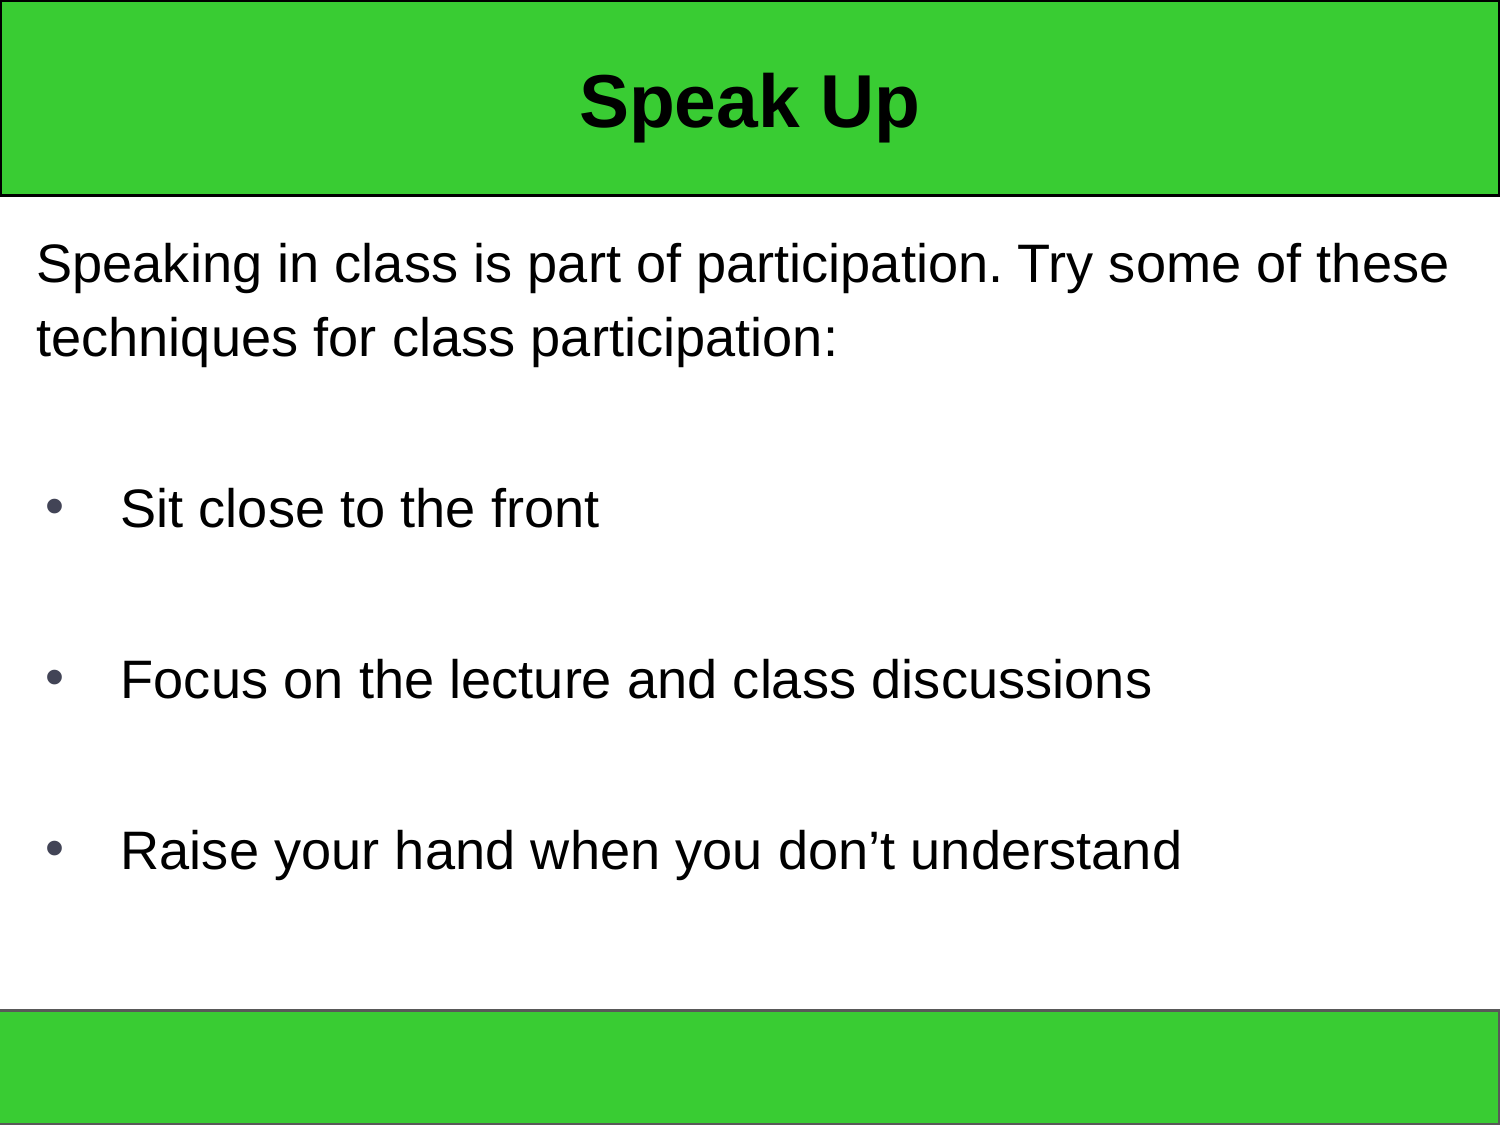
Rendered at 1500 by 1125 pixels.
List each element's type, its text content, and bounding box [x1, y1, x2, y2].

title Speak Up [0, 0, 1500, 196]
text_box [0, 1010, 1500, 1125]
list Speaking in class is part of participation. Try some of these techniques for class participation: Sit close to the front Focus on the lecture and class discussions Raise your hand when you don’t understand [21, 210, 1496, 1010]
